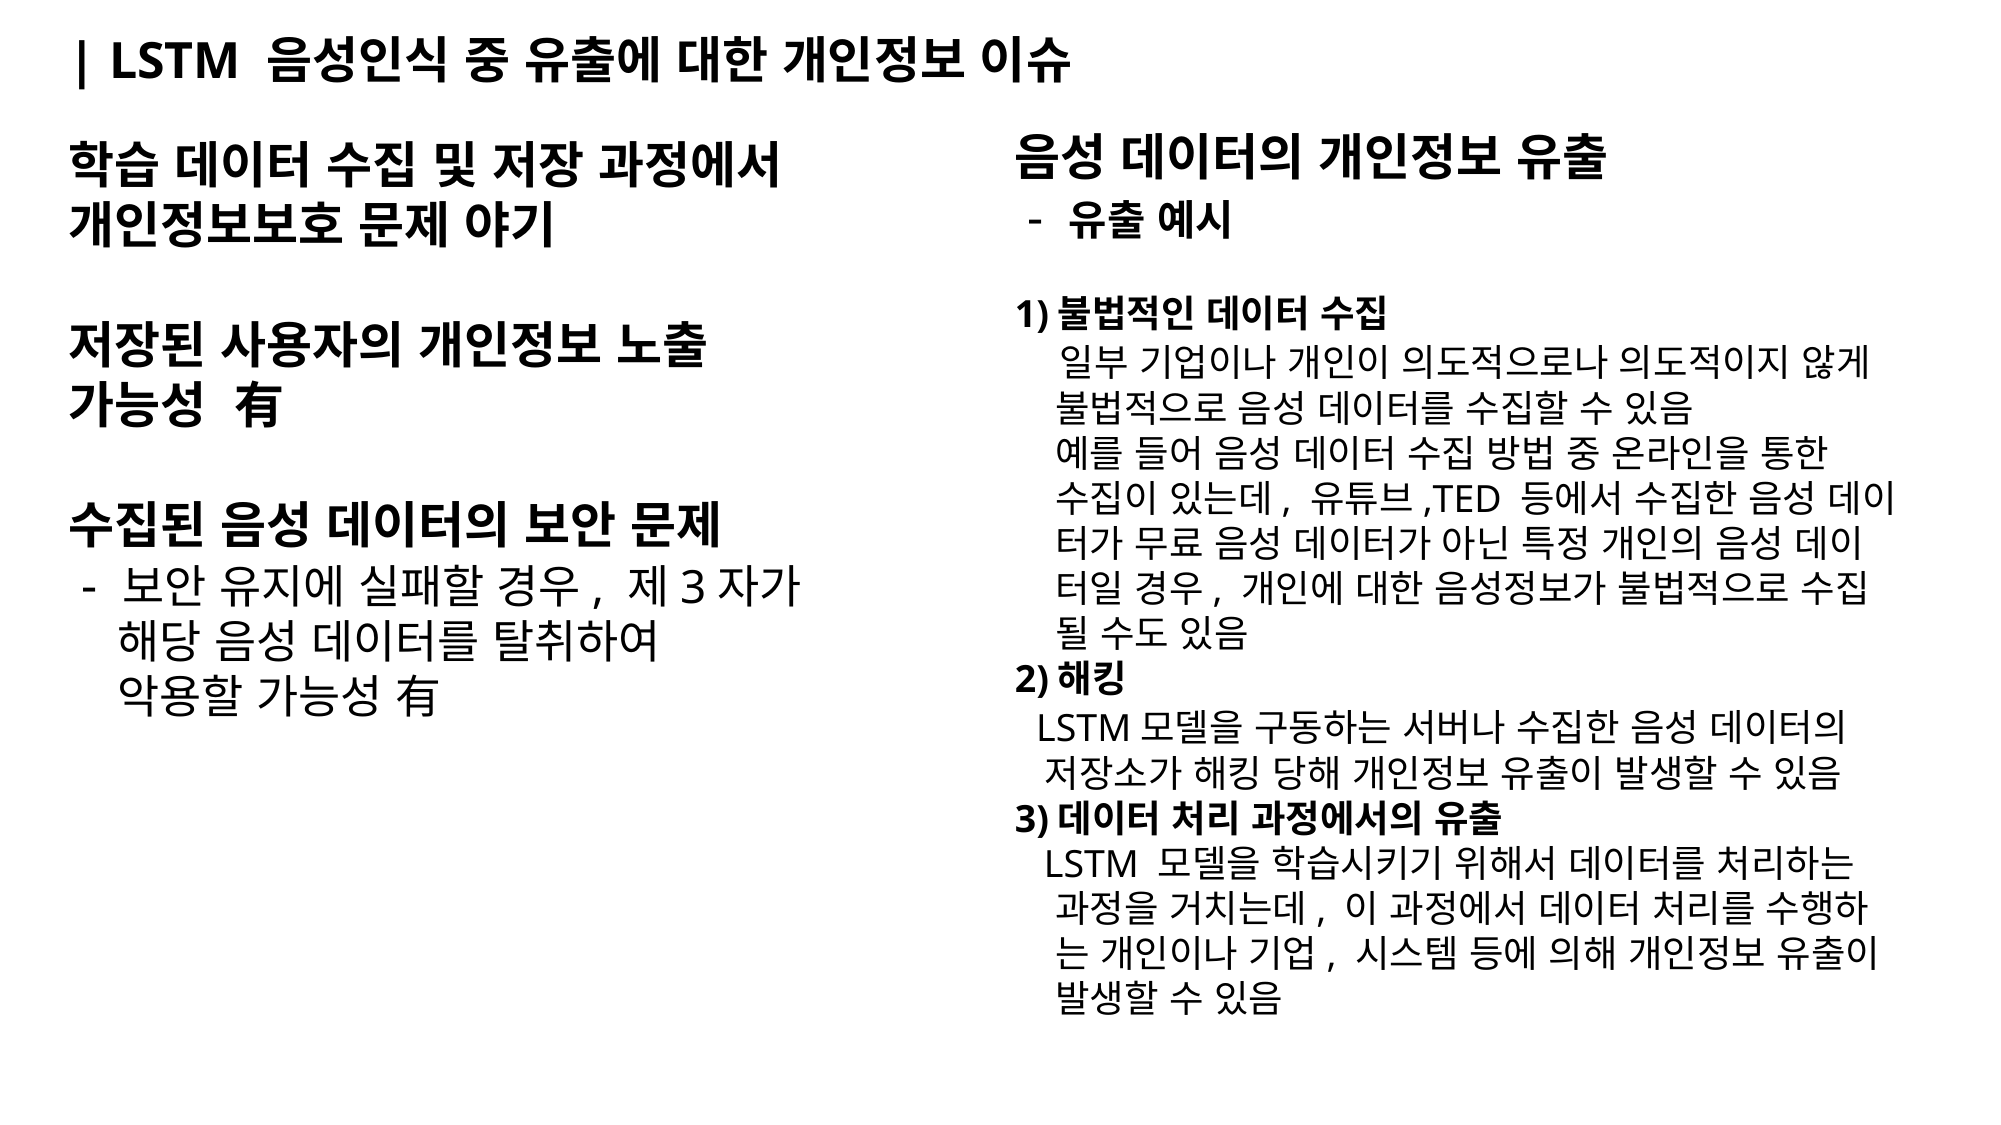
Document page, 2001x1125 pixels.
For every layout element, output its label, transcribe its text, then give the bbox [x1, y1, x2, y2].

text_box | LSTM 음성인식 중 유출에 대한 개인정보 이슈 [53, 21, 1219, 97]
text_box 음성 데이터의 개인정보 유출 - 유출 예시 1)불법적인 데이터 수집 일부 기업이나 개인이 의도적으로나 의도적이지 않게 불법적으로 음성 데이터를 수집할 수 있음 예를 들어 음성 데이터 수집 방법 중 온라인을 통한 수집이 있는데, 유튜브,TED 등에서 수집한 음성 데이 터가 무료 음성 데이터가 아닌 특정 개인의 음성 데이 터일 경우, 개인에 대한 음성정보가 불법적으로 수집 될 수도 있음 2)해킹 LSTM모델을 구동하는 서버나 수집한 음성 데이터의 저장소가 해킹 당해 개인정보 유출이 발생할 수 있음 3)데이터 처리 과정에서의 유출 LSTM 모델을 학습시키기 위해서 데이터를 처리하는 과정을 거치는데, 이 과정에서 데이터 처리를 수행하 는 개인이나 기업, 시스템 등에 의해 개인정보 유출이 발생할 수 있음 [999, 117, 1979, 1028]
text_box 학습 데이터 수집 및 저장 과정에서 개인정보보호 문제 야기 저장된 사용자의 개인정보 노출 가능성 有 수집된 음성 데이터의 보안 문제 - 보안 유지에 실패할 경우, 제3자가 해당 음성 데이터를 탈취하여 악용할 가능성 有 [53, 125, 877, 731]
